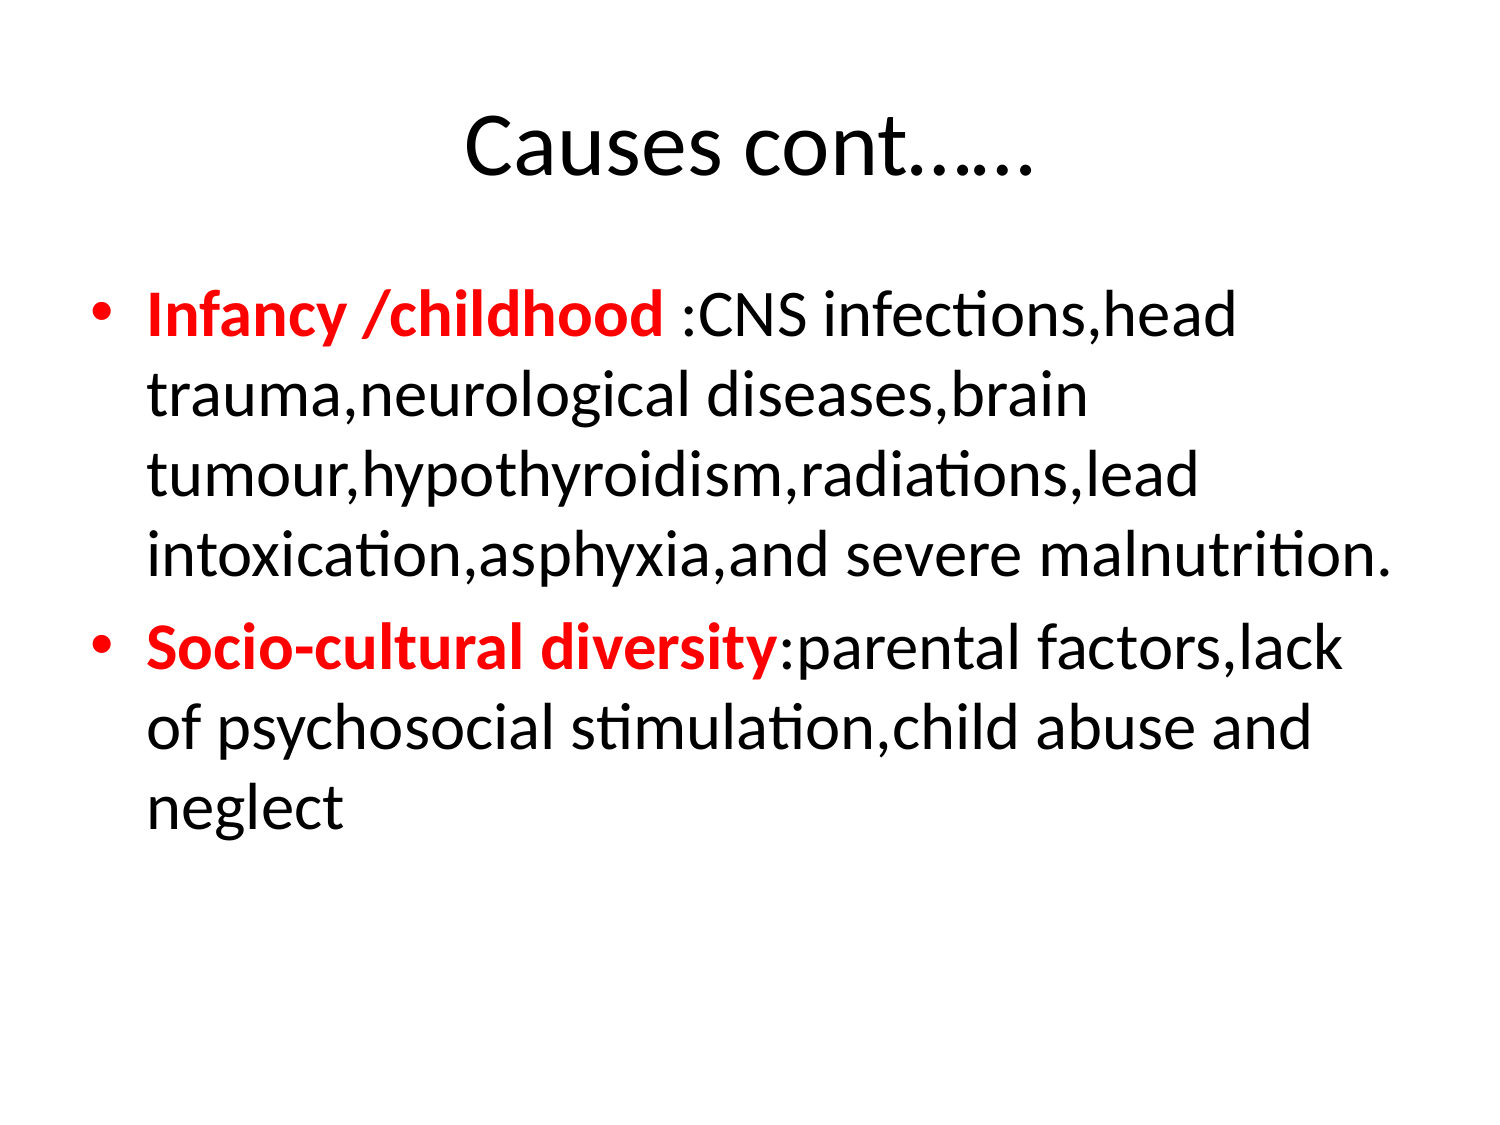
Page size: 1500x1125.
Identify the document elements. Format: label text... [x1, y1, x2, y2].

title Causes cont…… [75, 45, 1425, 233]
list Infancy /childhood :CNS infections,head trauma,neurological diseases,brain tumour,hypothyroidism,radiations,lead intoxication,asphyxia,and severe malnutrition. Socio-cultural diversity:parental factors,lack of psychosocial stimulation,child abuse and neglect [75, 262, 1425, 1005]
